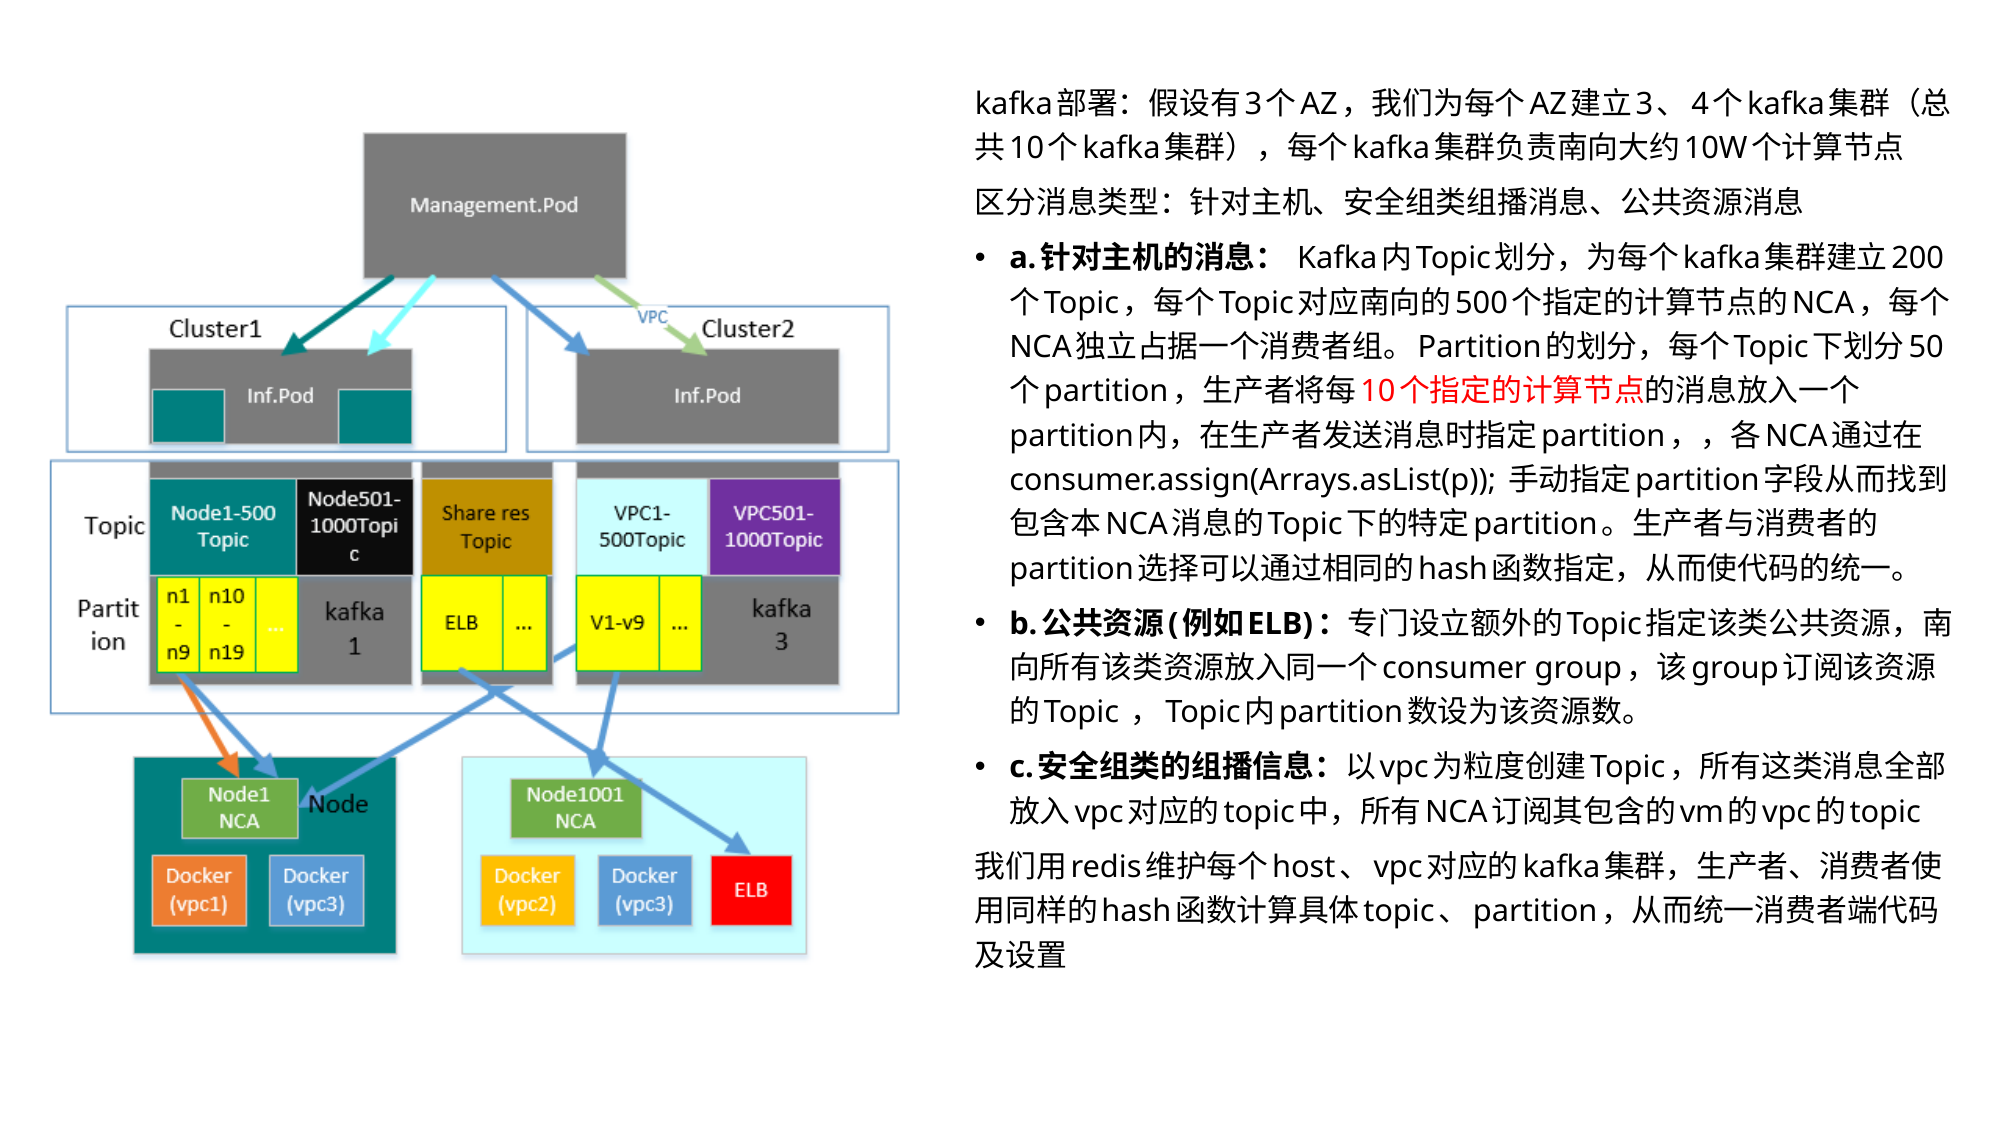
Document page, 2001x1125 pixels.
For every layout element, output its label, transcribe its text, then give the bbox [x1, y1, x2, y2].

list kafka部署：假设有3个AZ，我们为每个AZ建立3、4个kafka集群（总共10个kafka集群），每个kafka集群负责南向大约10W个计算节点 区分消息类型：针对主机、安全组类组播消息、公共资源消息 a.针对主机的消息： Kafka内Topic划分，为每个kafka集群建立200个Topic，每个Topic对应南向的500个指定的计算节点的NCA，每个NCA独立占据一个消费者组。Partition的划分，每个Topic下划分50个partition，生产者将每10个指定的计算节点的消息放入一个partition内，在生产者发送消息时指定partition，，各NCA通过在consumer.assign(Arrays.asList(p)); 手动指定partition字段从而找到包含本NCA消息的Topic下的特定partition。生产者与消费者的partition选择可以通过相同的hash函数指定，从而使代码的统一。 b.公共资源(例如ELB)：专门设立额外的Topic指定该类公共资源，南向所有该类资源放入同一个consumer group，该group订阅该资源的Topic ，Topic内partition数设为该资源数。 c.安全组类的组播信息：以vpc为粒度创建Topic，所有这类消息全部放入vpc对应的topic中，所有NCA订阅其包含的vm的vpc的topic 我们用redis维护每个host、vpc对应的kafka集群，生产者、消费者使用同样的hash函数计算具体topic、partition，从而统一消费者端代码及设置 [959, 68, 1980, 1012]
picture [44, 117, 931, 980]
